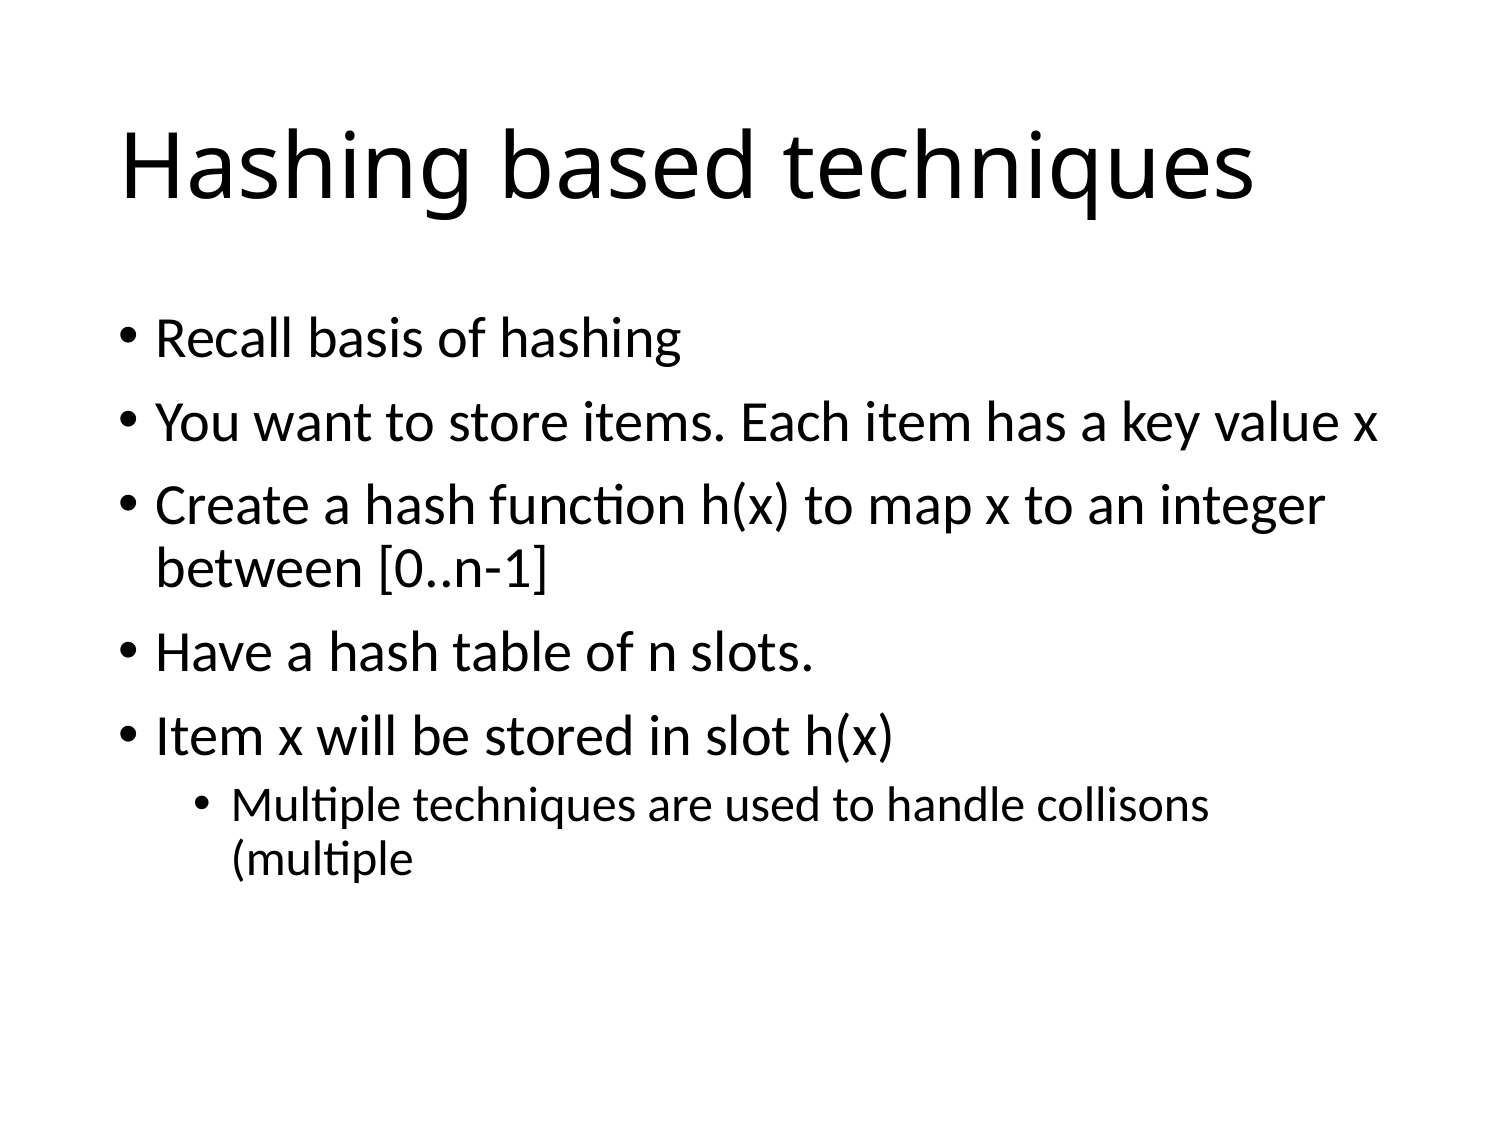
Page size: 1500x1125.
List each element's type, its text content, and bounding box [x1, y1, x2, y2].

title Hashing based techniques [103, 59, 1397, 278]
list Recall basis of hashing You want to store items. Each item has a key value x Create a hash function h(x) to map x to an integer between [0..n-1] Have a hash table of n slots. Item x will be stored in slot h(x) Multiple techniques are used to handle collisons (multiple [103, 299, 1397, 1014]
